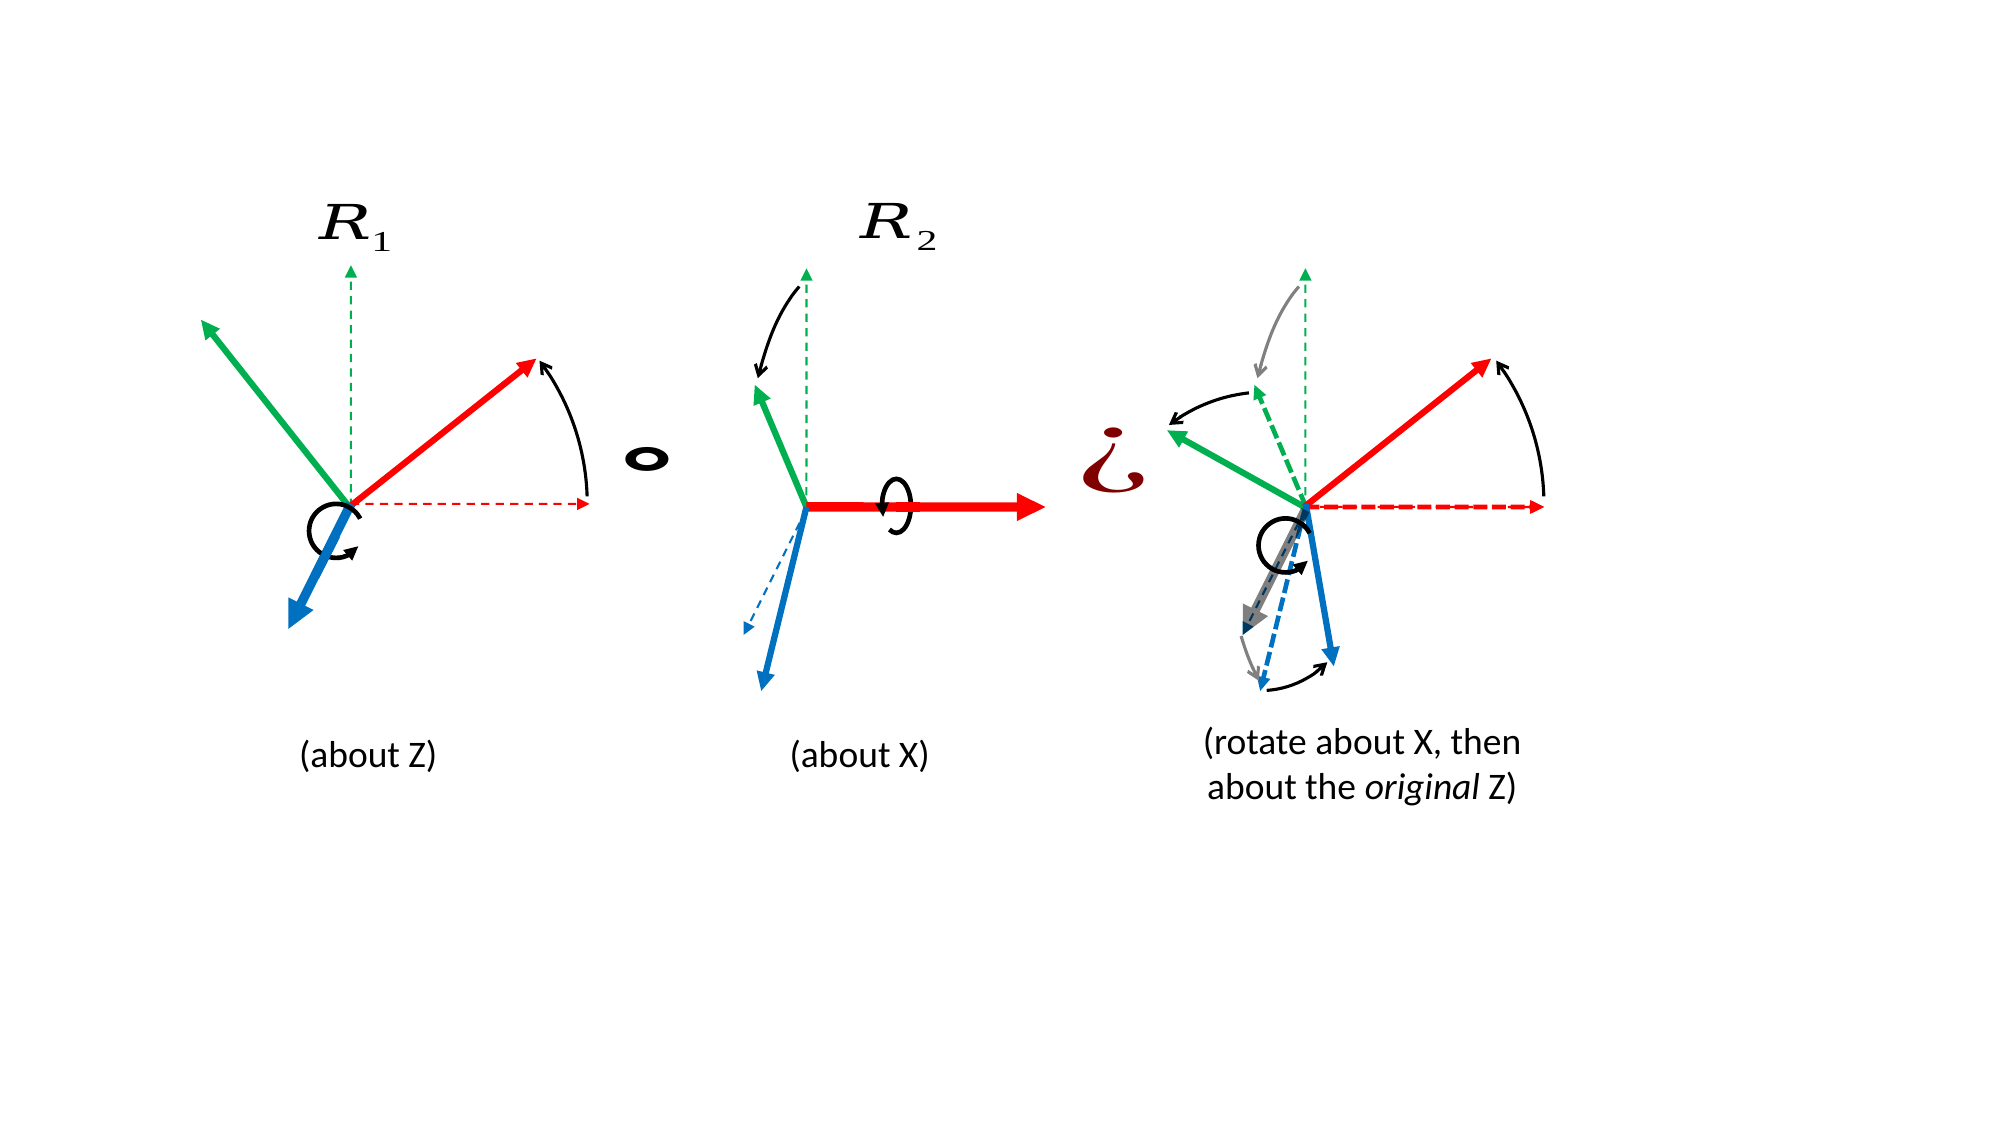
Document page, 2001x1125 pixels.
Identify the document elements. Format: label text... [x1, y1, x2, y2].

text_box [249, 219, 489, 459]
text_box [1289, 522, 1304, 544]
text_box [1242, 621, 1247, 632]
text_box [1257, 670, 1266, 691]
text_box [1167, 430, 1178, 442]
text_box (rotate about X, then about the original Z) [1155, 709, 1569, 815]
text_box [912, 500, 1046, 514]
text_box [348, 360, 588, 504]
text_box [743, 619, 755, 635]
text_box [288, 577, 315, 629]
text_box [1240, 602, 1264, 681]
text_box [1332, 360, 1545, 503]
text_box [1260, 597, 1328, 691]
text_box [753, 384, 807, 507]
text_box [875, 478, 912, 534]
text_box [758, 506, 807, 691]
text_box [1372, 358, 1492, 453]
text_box [1299, 268, 1312, 288]
text_box [308, 503, 361, 560]
text_box (about Z) [284, 722, 494, 783]
text_box [1262, 495, 1322, 616]
text_box (about X) [774, 722, 985, 783]
text_box [1168, 392, 1267, 553]
text_box [1528, 500, 1544, 514]
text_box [314, 535, 336, 577]
text_box [1297, 556, 1308, 574]
text_box [1305, 489, 1333, 504]
text_box [1257, 517, 1299, 571]
text_box [1253, 384, 1272, 425]
text_box [1253, 286, 1336, 506]
text_box [1310, 533, 1338, 667]
text_box [754, 286, 836, 506]
text_box [1275, 547, 1290, 572]
text_box [573, 497, 590, 511]
text_box [800, 268, 813, 288]
